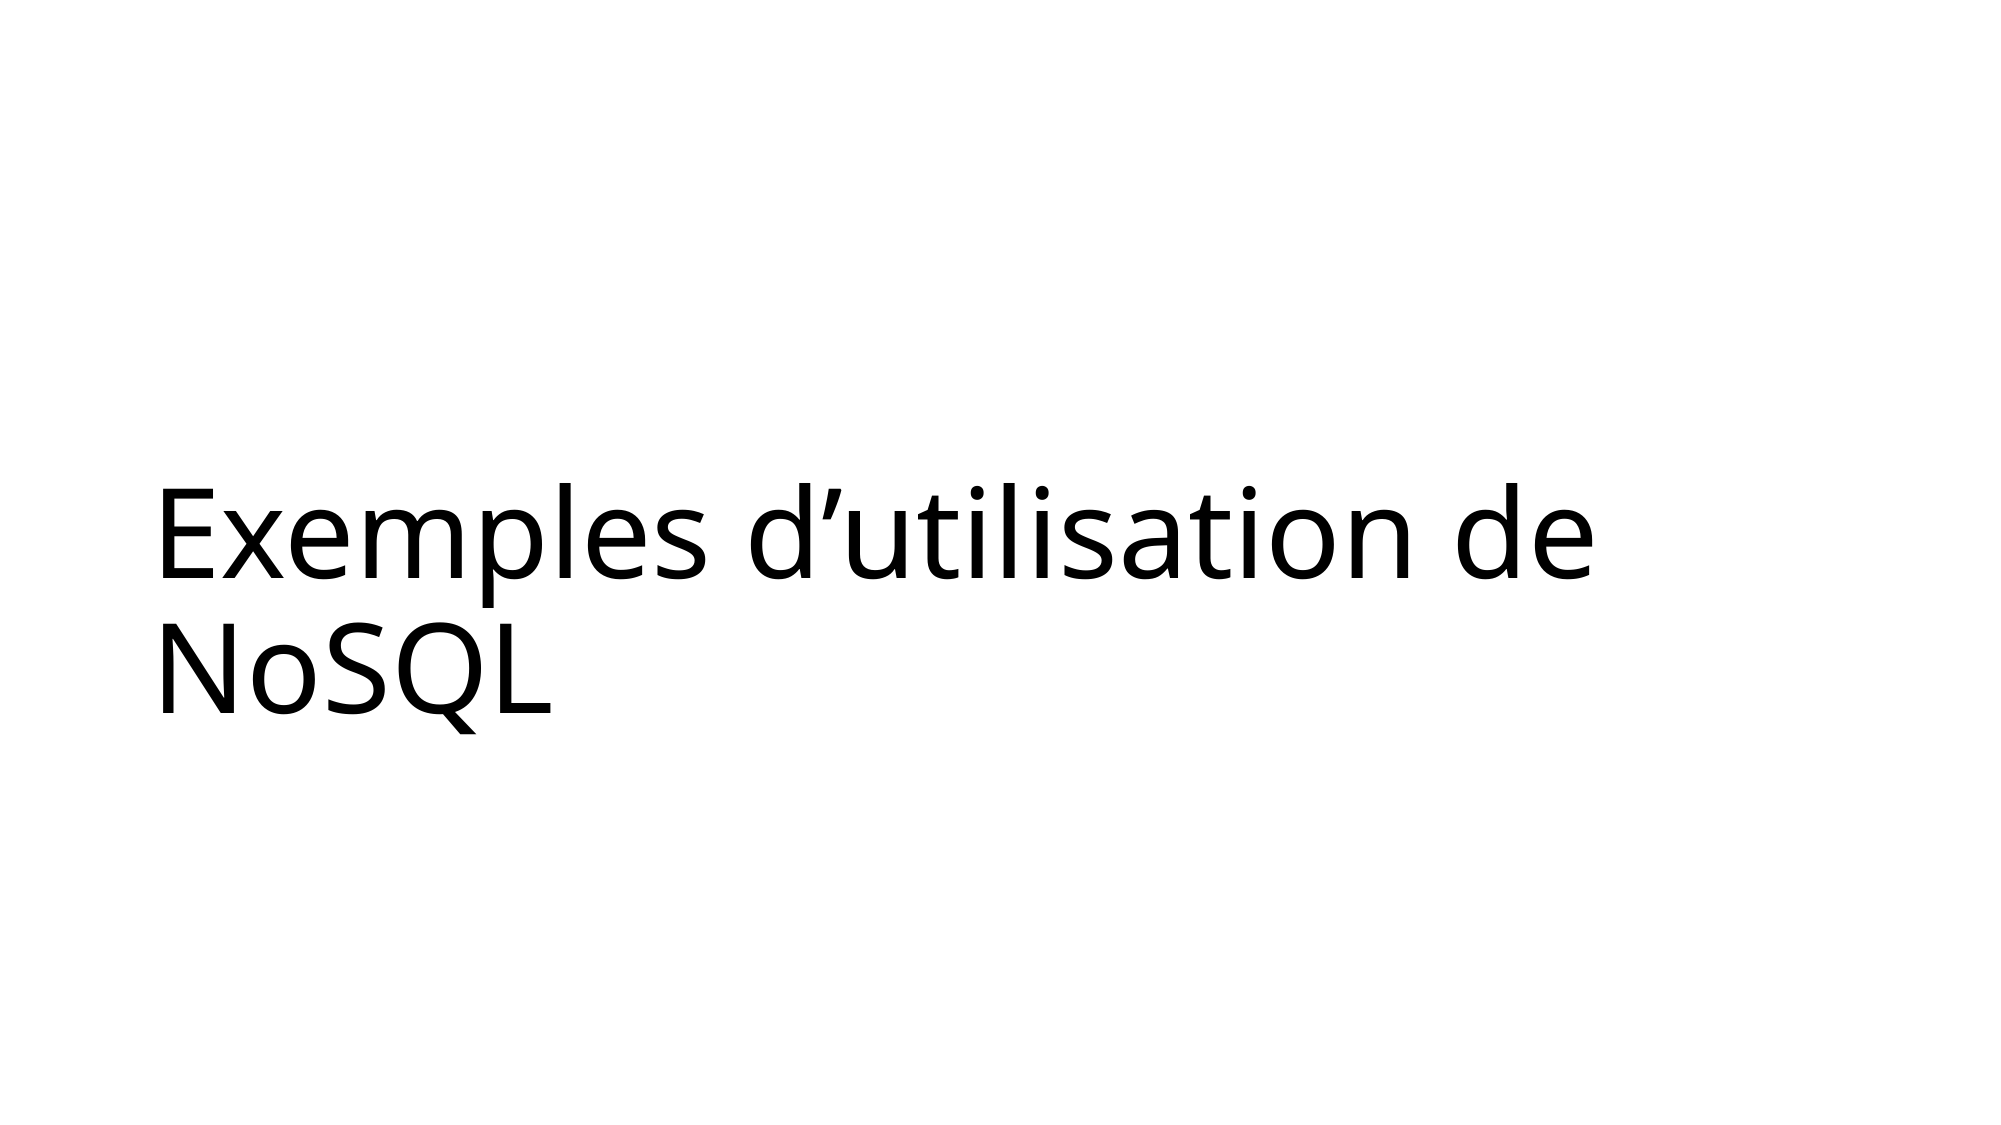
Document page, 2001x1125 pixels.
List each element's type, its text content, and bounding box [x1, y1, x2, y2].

title Exemples d’utilisation de NoSQL [136, 280, 1862, 749]
